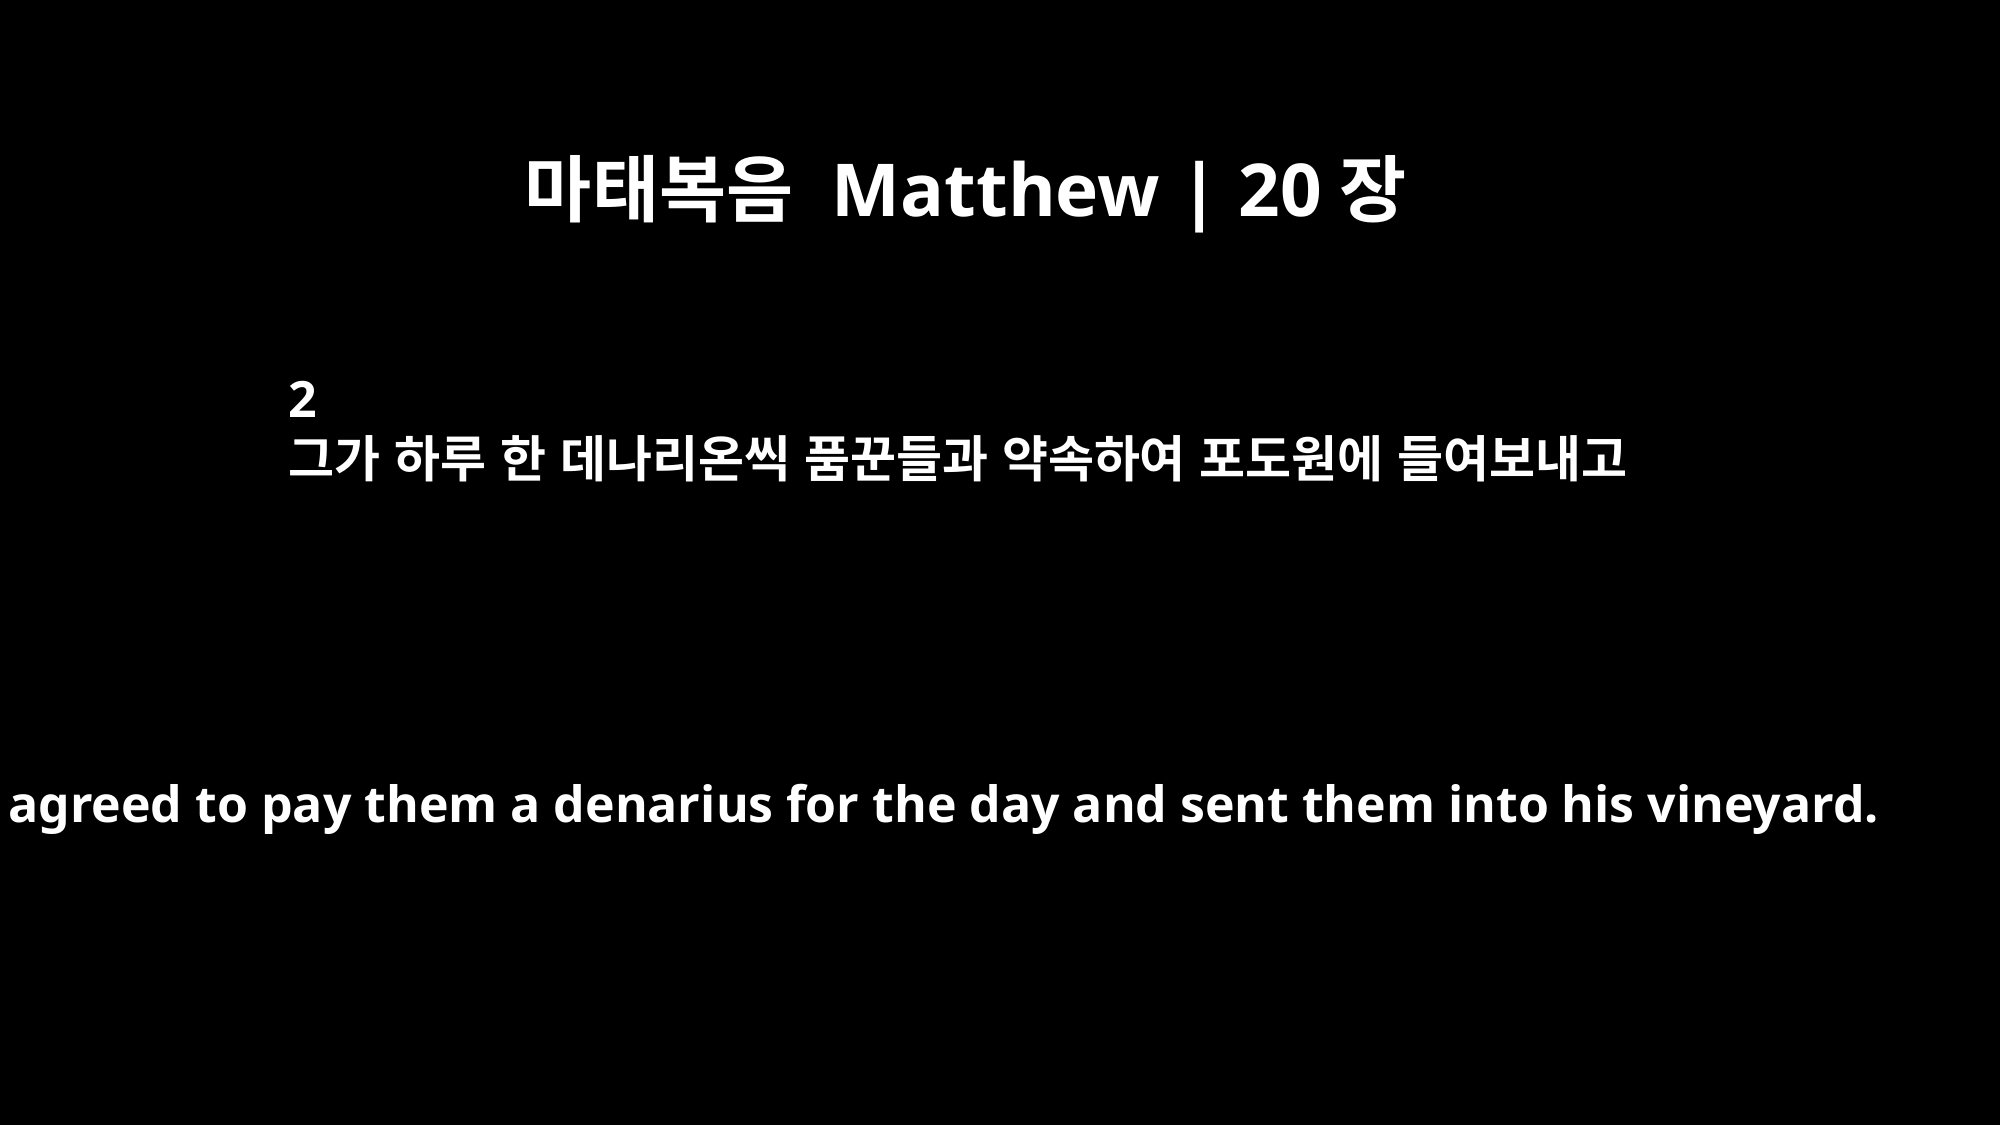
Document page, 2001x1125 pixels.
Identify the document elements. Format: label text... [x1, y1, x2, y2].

text_box 2 그가 하루 한 데나리온씩 품꾼들과 약속하여 포도원에 들여보내고 [273, 359, 1644, 495]
text_box 마태복음 Matthew | 20장 [510, 136, 1422, 239]
text_box He agreed to pay them a denarius for the day and sent them into his vineyard. [0, 764, 1895, 840]
